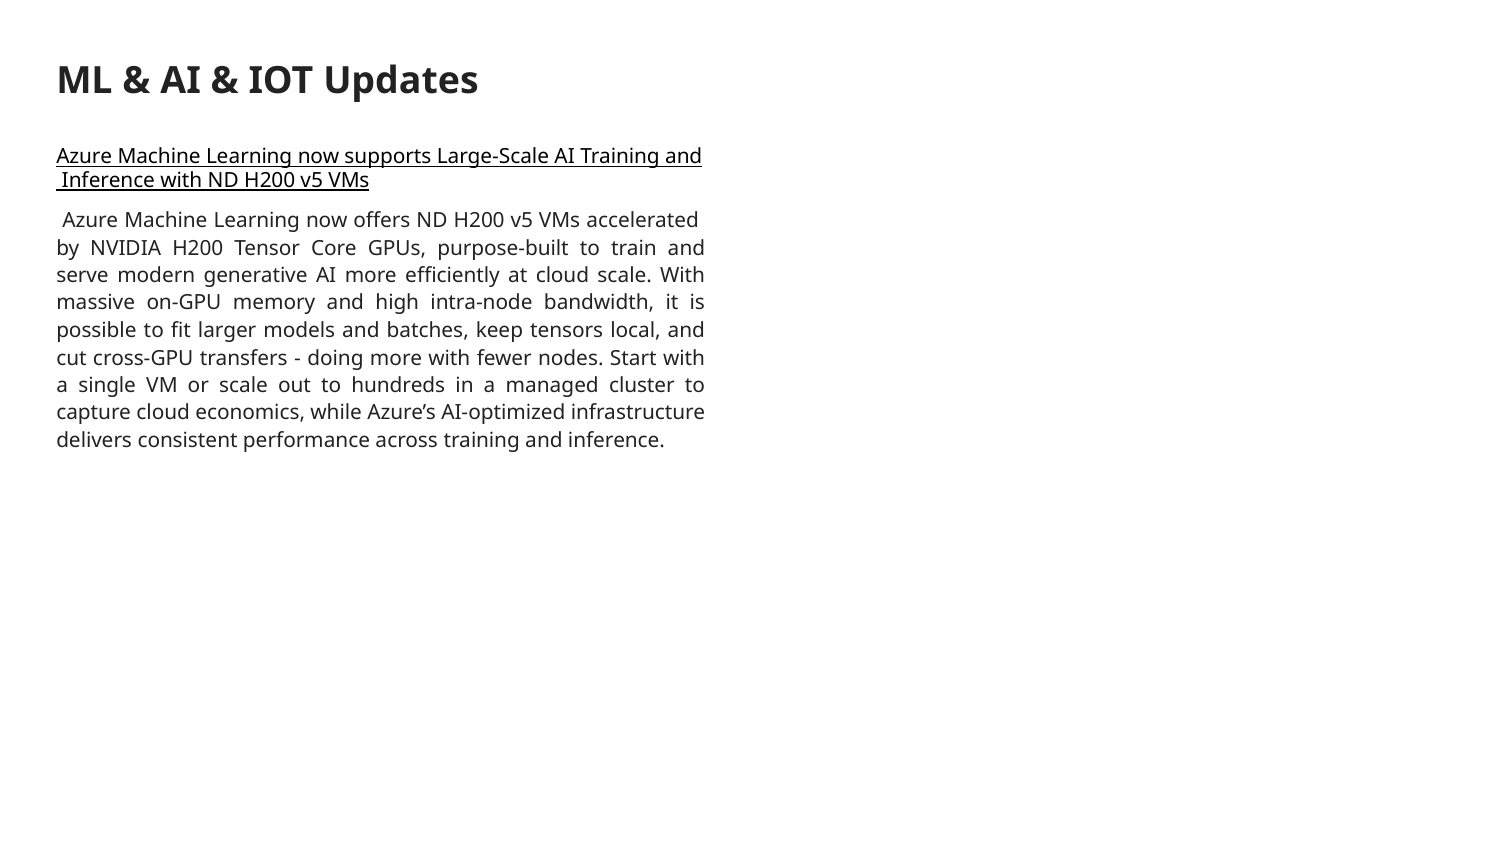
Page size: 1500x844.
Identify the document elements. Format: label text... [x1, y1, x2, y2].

list Azure Machine Learning now supports Large-Scale AI Training and Inference with ND H200 v5 VMs Azure Machine Learning now offers ND H200 v5 VMs ​accel​erated ​​by NVIDIA H200 Tensor Core GPUs, purpose‑built to train and serve modern generative AI more efficiently at cloud scale. With massive on‑GPU memory and high intra‑node bandwidth, it is possible to fit larger models and batches, keep tensors local, and cut cross‑GPU transfers - doing more with fewer nodes. Start with a single VM or scale out to hundreds in a managed cluster to capture cloud economics, while Azure’s AI‑optimized infrastructure delivers consistent performance across training and inference. [56, 140, 706, 760]
title ML & AI & IOT Updates [56, 56, 1444, 113]
